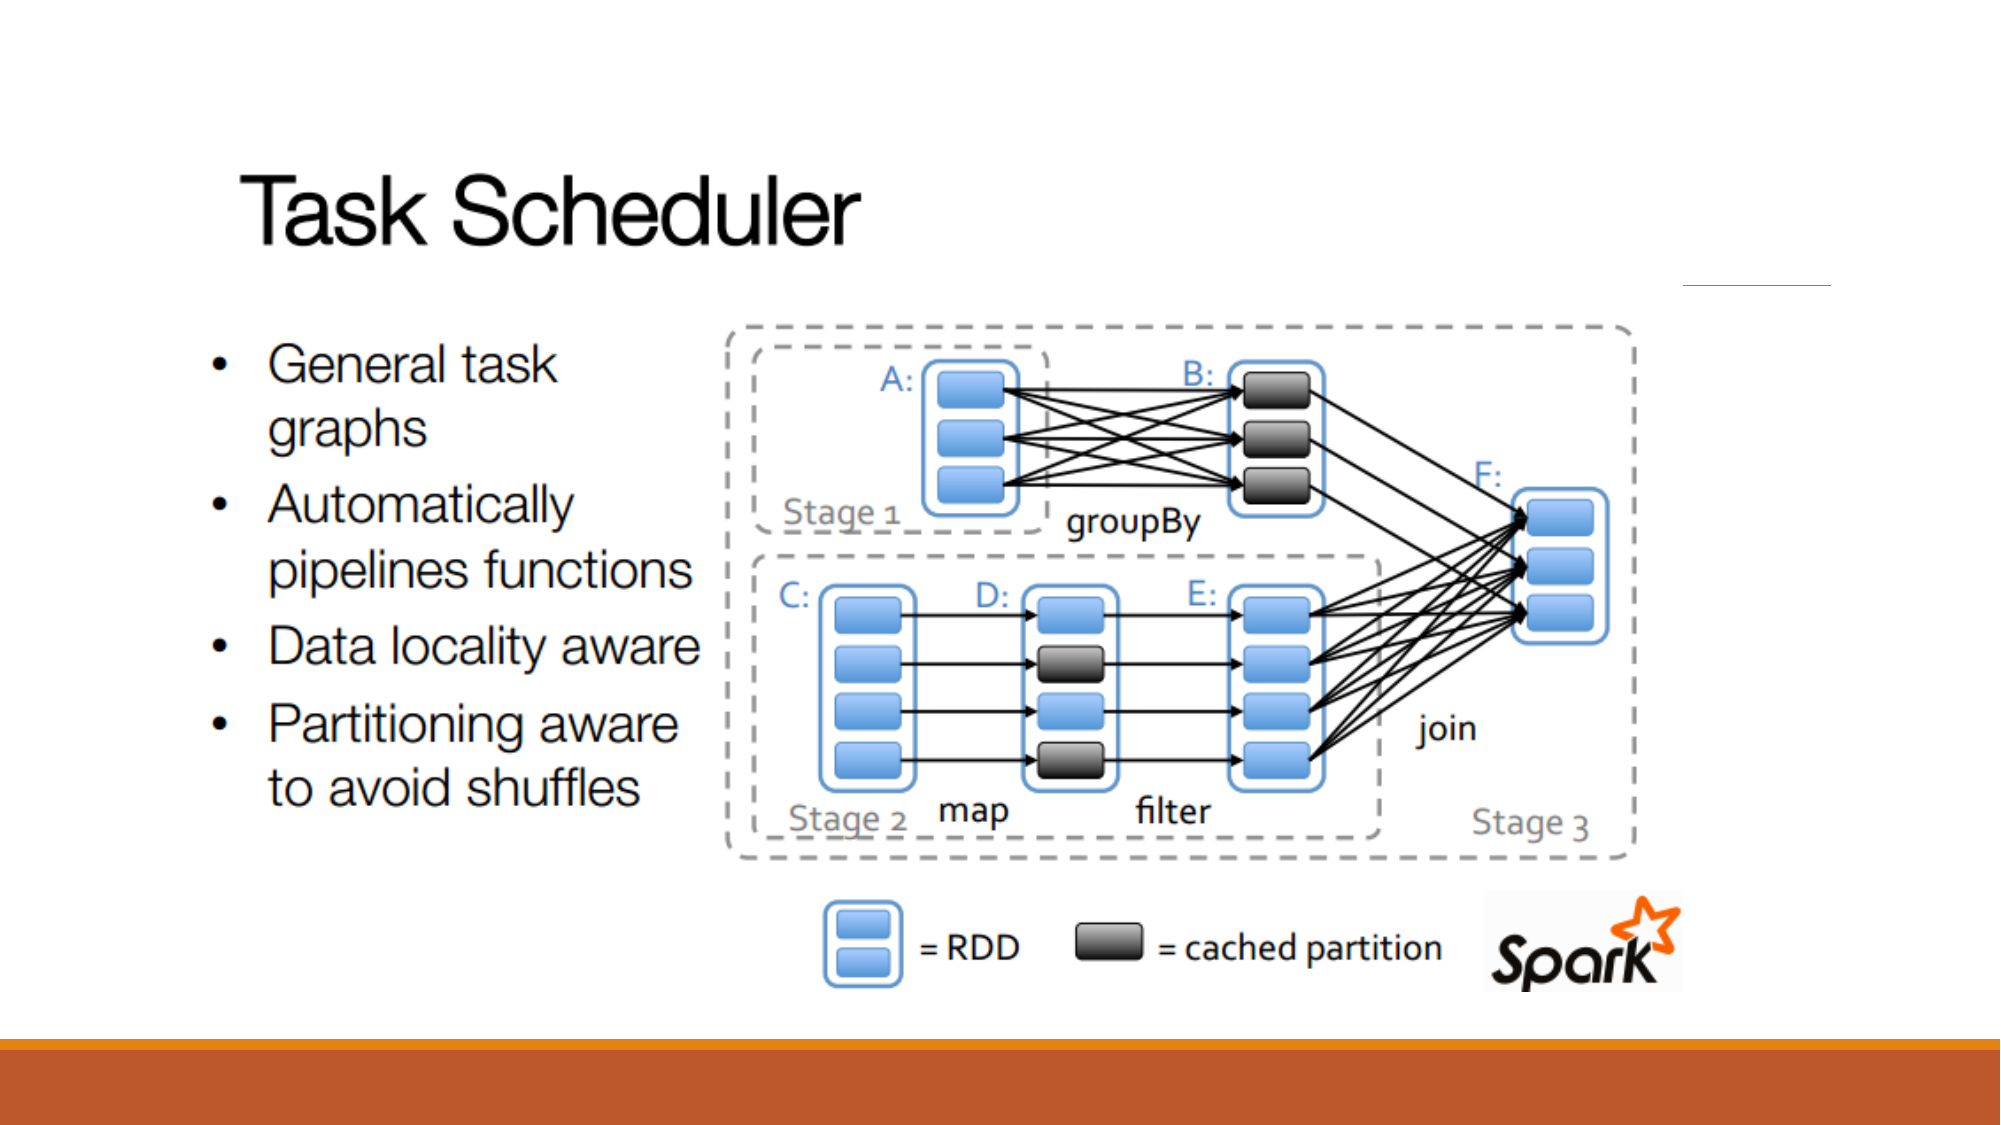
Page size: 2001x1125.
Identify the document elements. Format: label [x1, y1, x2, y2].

picture [155, 46, 1684, 993]
